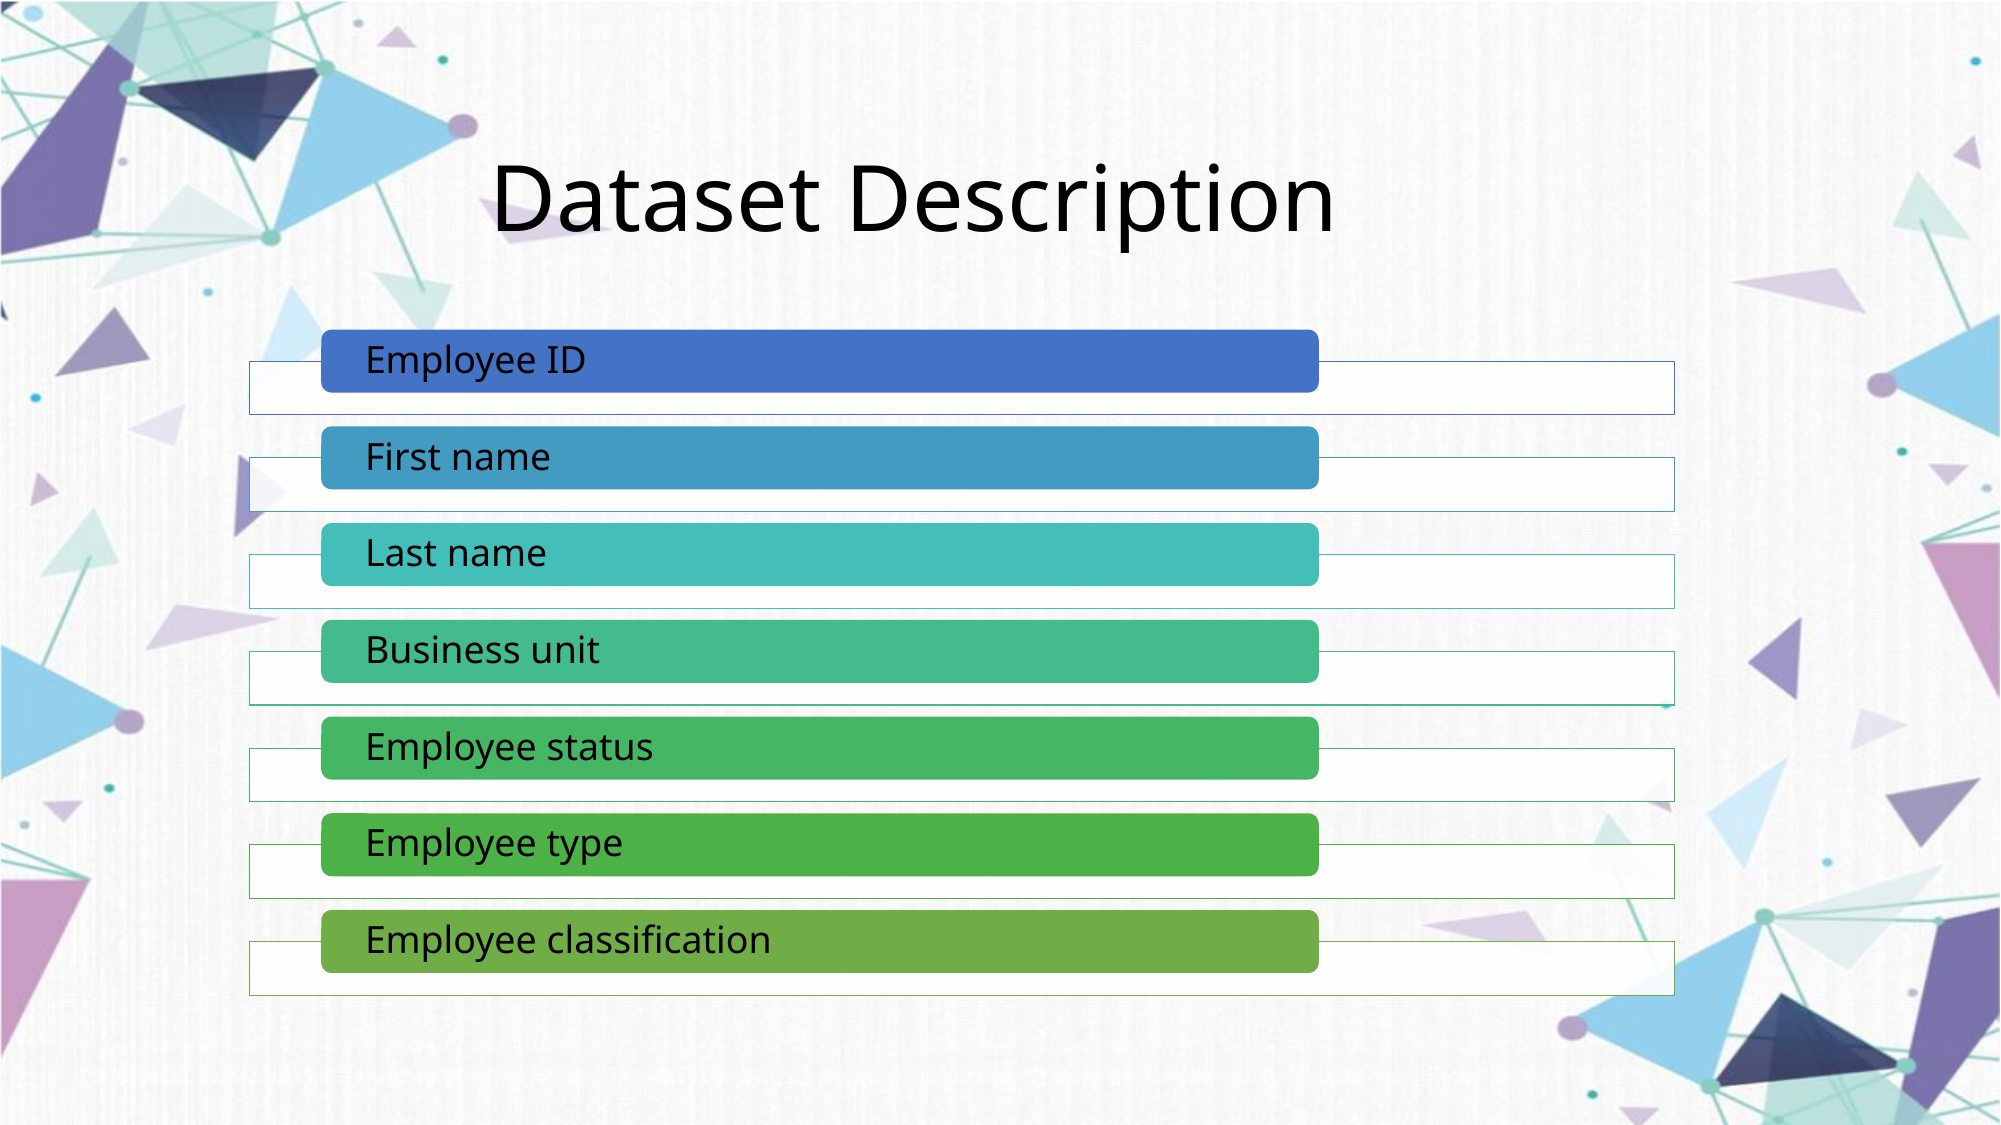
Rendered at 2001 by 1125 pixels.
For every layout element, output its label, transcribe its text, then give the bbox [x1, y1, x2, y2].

title Dataset Description [1563, 93, 2000, 311]
picture [3, 0, 2000, 1125]
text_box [249, 324, 1675, 1000]
